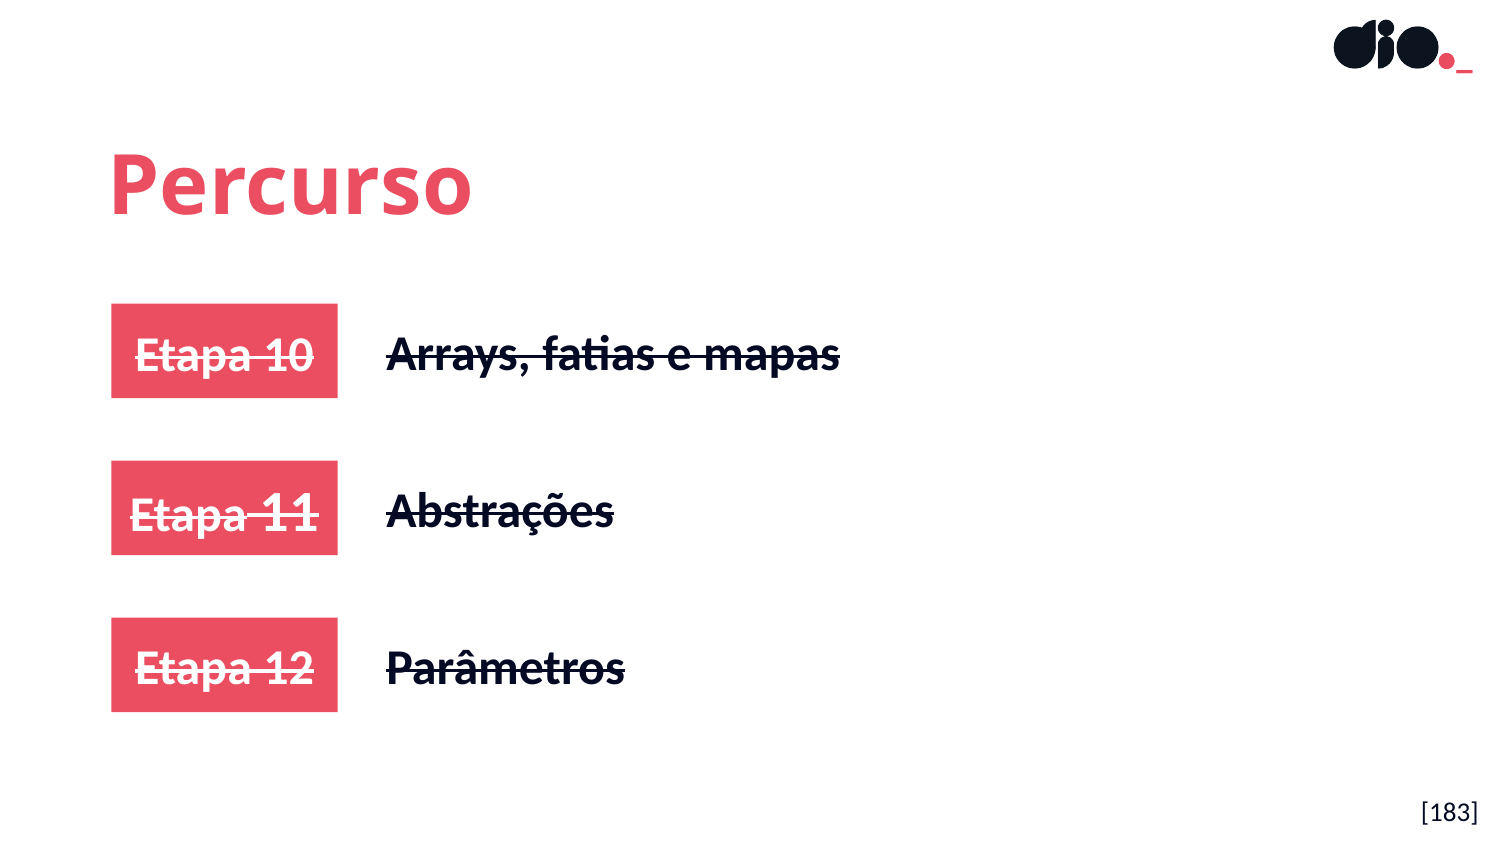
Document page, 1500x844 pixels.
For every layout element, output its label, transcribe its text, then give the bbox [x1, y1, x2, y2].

text_box Etapa 12 [111, 617, 338, 713]
text_box Parâmetros [371, 627, 1384, 703]
picture [1333, 19, 1473, 74]
text_box Abstrações [371, 470, 1384, 546]
text_box Percurso [92, 104, 1309, 243]
text_box Arrays, fatias e mapas [371, 313, 1384, 389]
slide_number [183] [1403, 779, 1494, 844]
text_box Etapa 10 [111, 303, 338, 399]
text_box Etapa 11 [111, 460, 338, 556]
